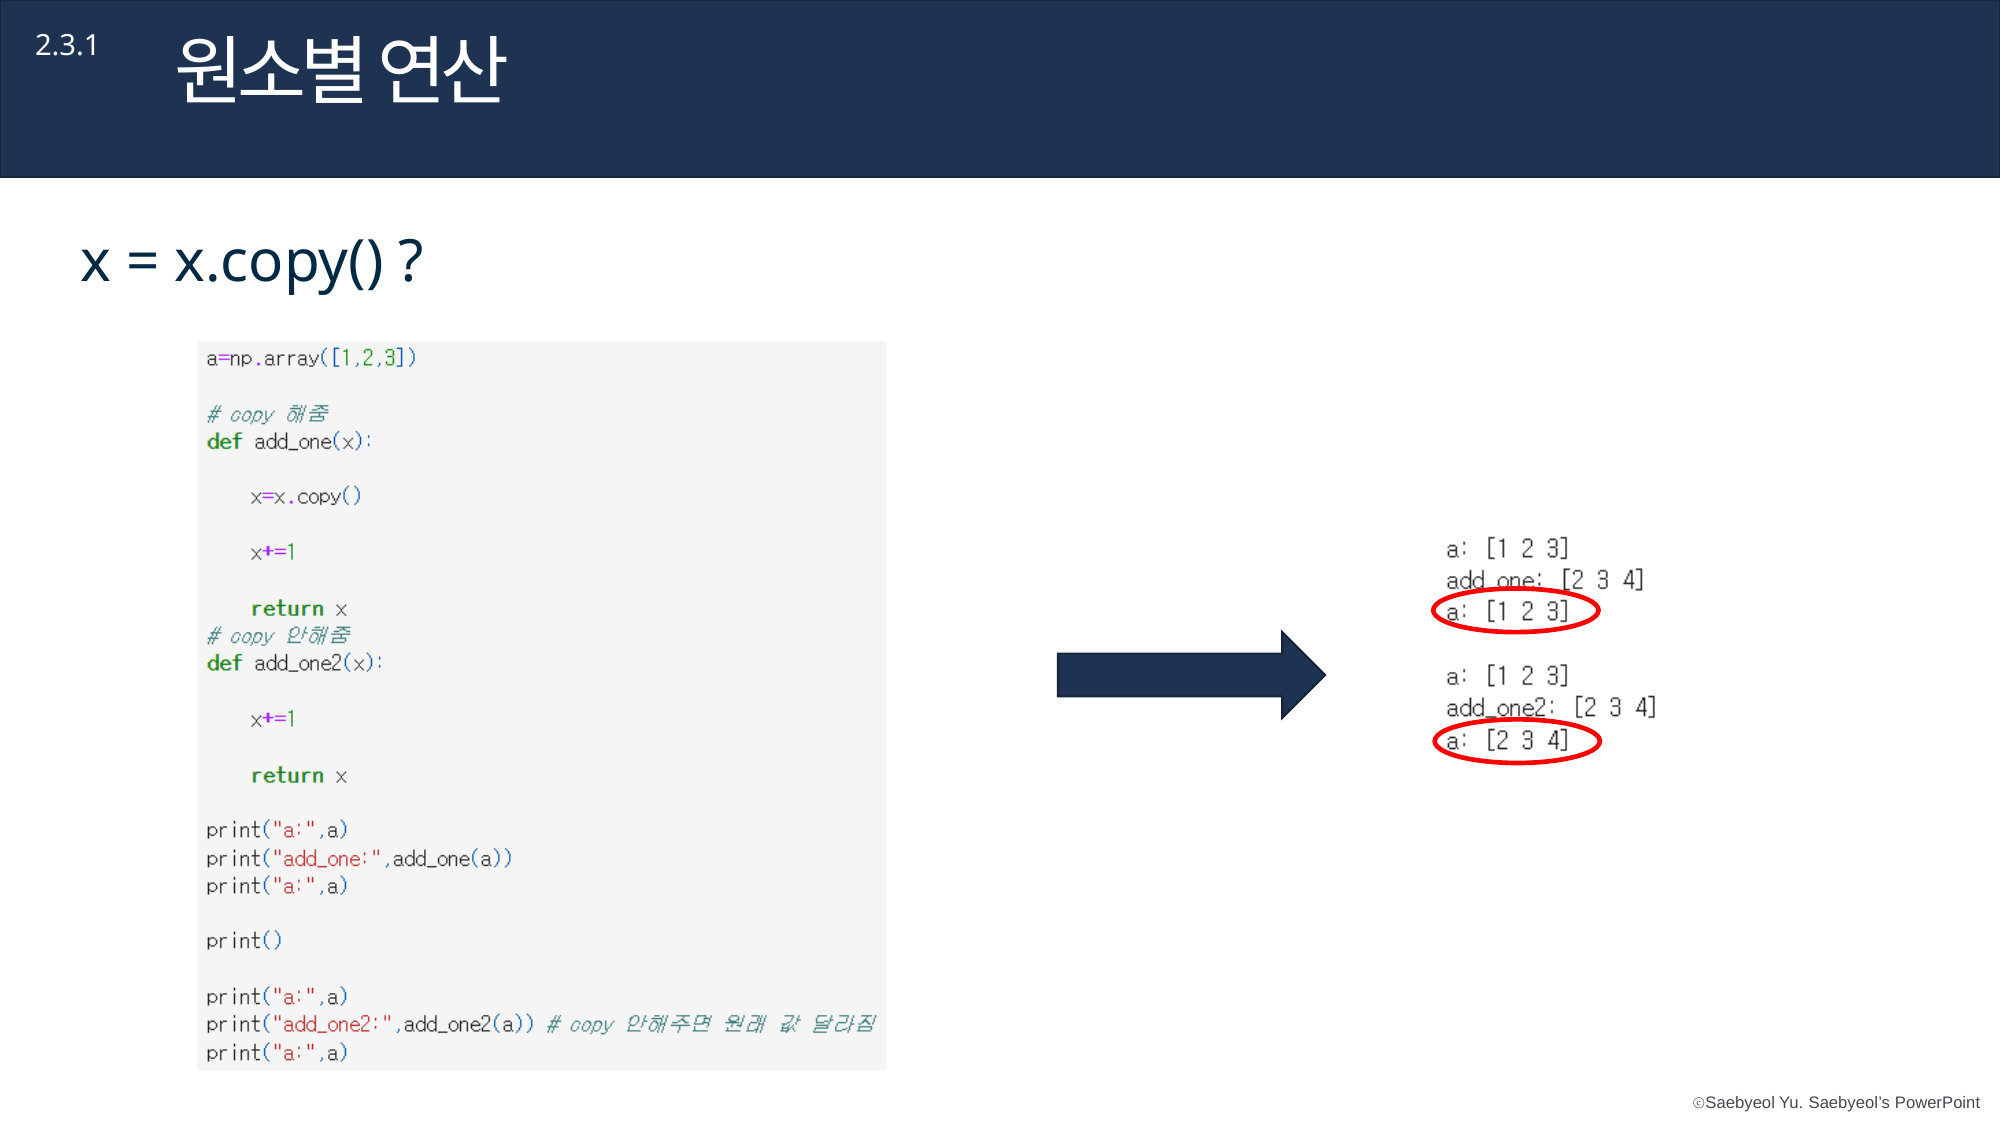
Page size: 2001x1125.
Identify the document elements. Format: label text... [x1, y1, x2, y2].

text_box [1432, 602, 1437, 618]
picture [197, 341, 886, 1070]
text_box [0, 0, 2000, 178]
text_box [1433, 734, 1437, 748]
text_box 2.3.1 [20, 19, 116, 69]
text_box [1464, 759, 1571, 765]
picture [1437, 531, 1680, 759]
text_box [1056, 629, 1327, 721]
text_box 원소별 연산 [160, 16, 525, 122]
text_box x = x.copy() ? [65, 215, 1950, 301]
